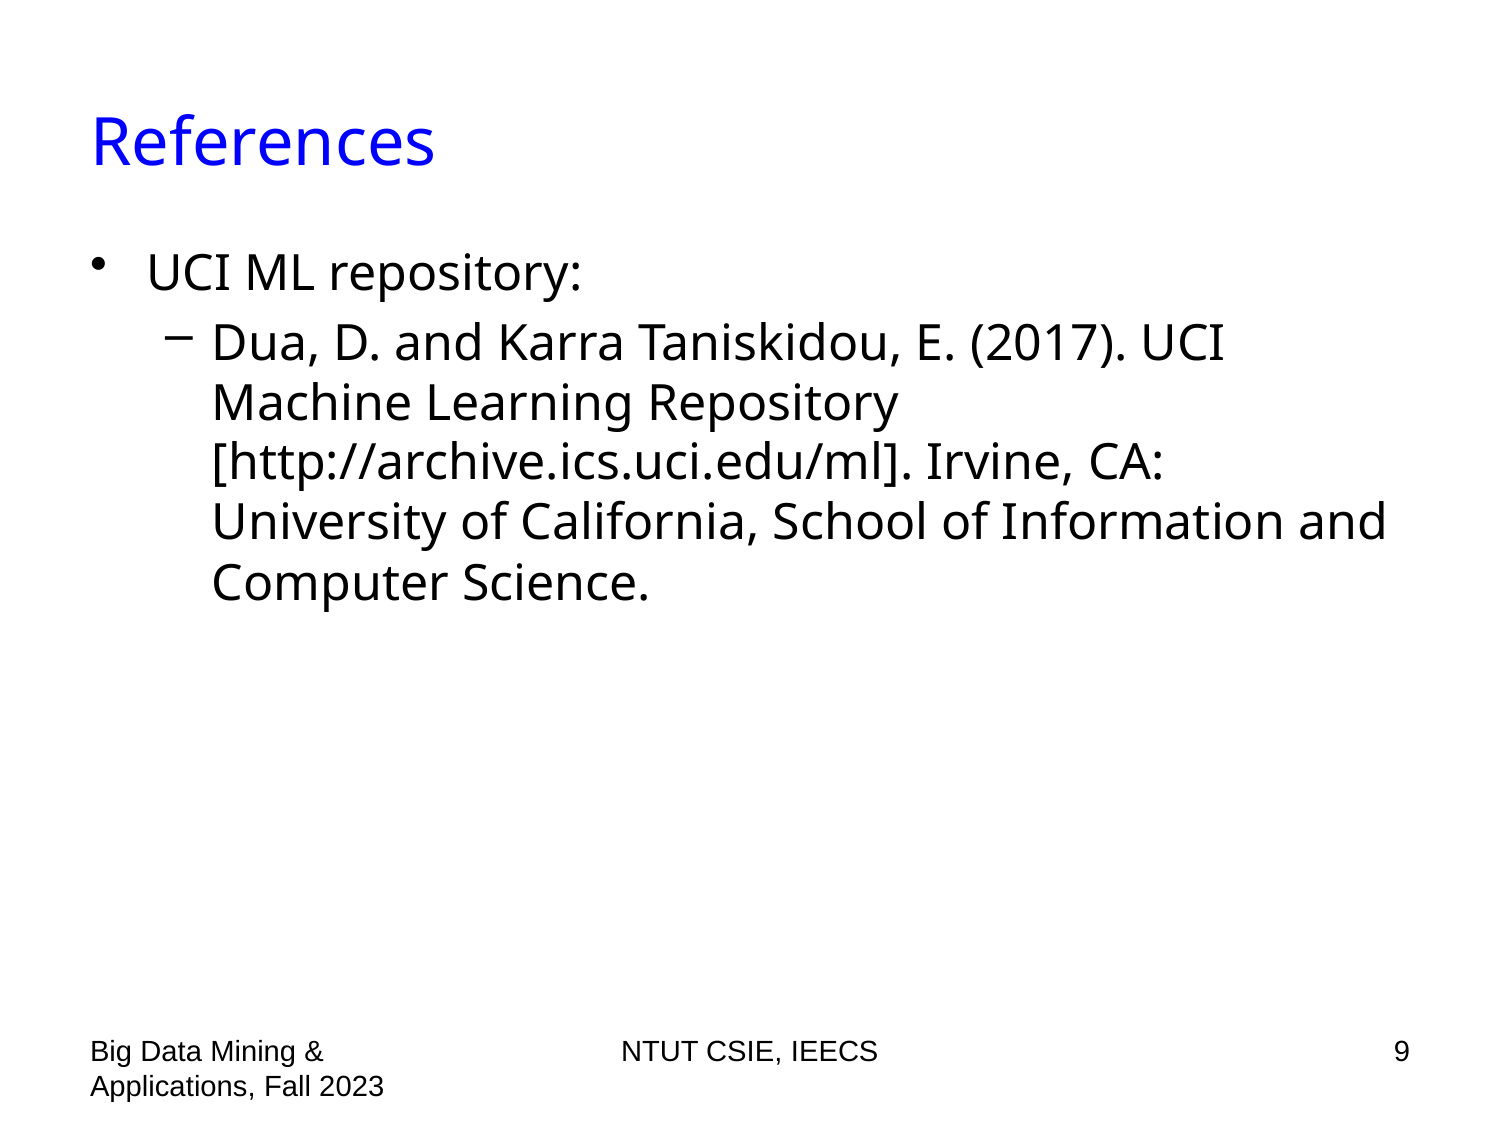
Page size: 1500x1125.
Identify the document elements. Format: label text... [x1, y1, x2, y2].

slide_number Big Data Mining & Applications, Fall 2023 [75, 1024, 425, 1103]
title References [75, 45, 1425, 232]
footer NTUT CSIE, IEECS [512, 1024, 988, 1103]
list UCI ML repository: Dua, D. and Karra Taniskidou, E. (2017). UCI Machine Learning Repository [http://archive.ics.uci.edu/ml]. Irvine, CA: University of California, School of Information and Computer Science. [75, 232, 1425, 1013]
slide_number 9 [1074, 1024, 1425, 1103]
